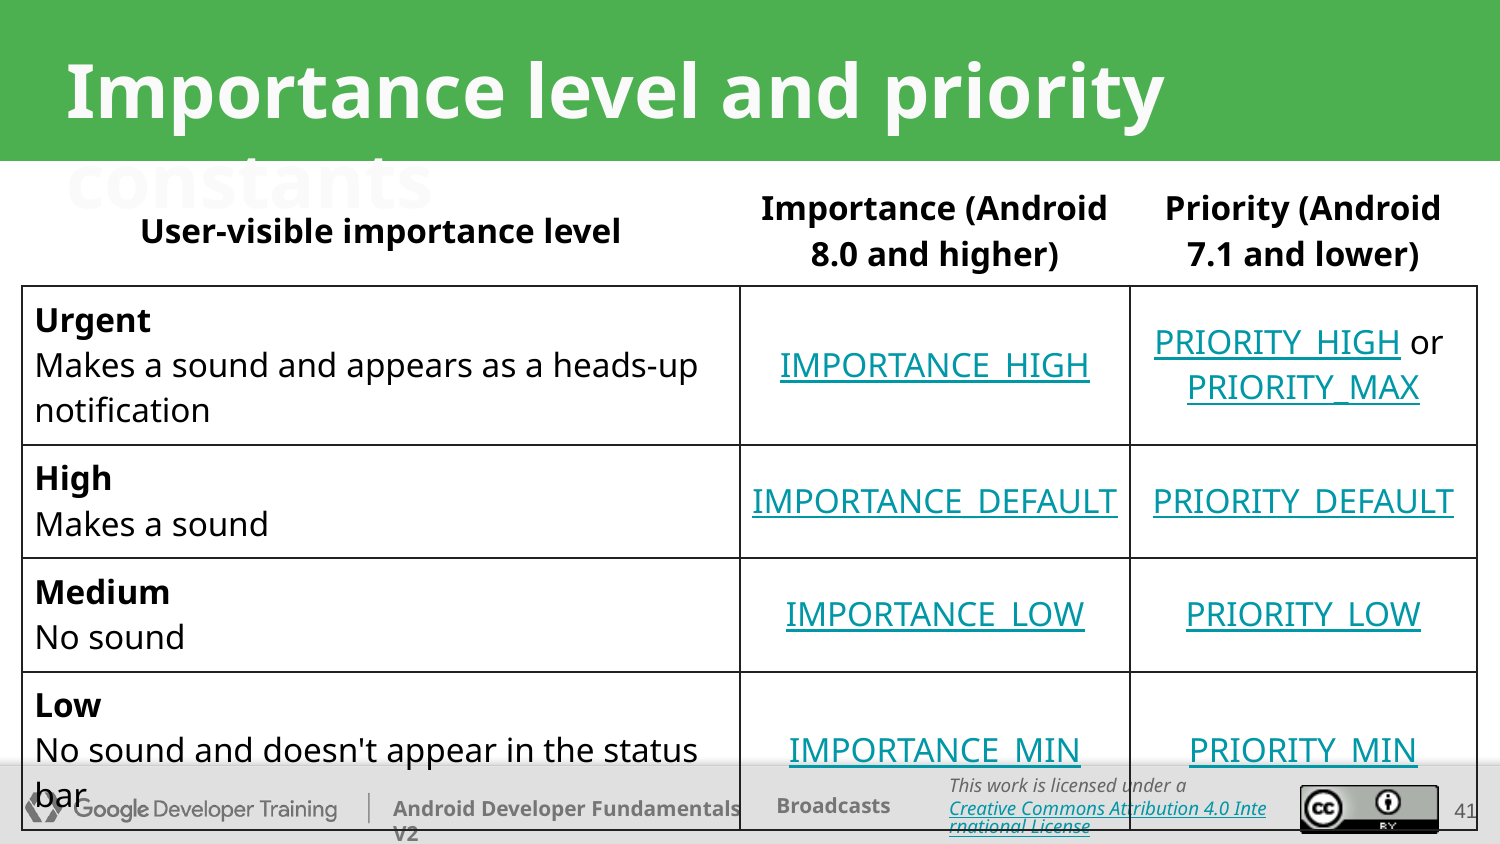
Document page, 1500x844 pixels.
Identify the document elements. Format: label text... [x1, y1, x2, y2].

slide_number 41 [1402, 777, 1493, 842]
table_header Importance (Android 8.0 and higher) [740, 175, 1130, 285]
table_cell Urgent Makes a sound and appears as a heads-up notification [23, 287, 739, 444]
table_cell PRIORITY_LOW [1131, 559, 1476, 671]
table_cell High Makes a sound [23, 446, 739, 557]
table_cell PRIORITY_HIGH or PRIORITY_MAX [1131, 287, 1476, 444]
table_cell IMPORTANCE_LOW [741, 559, 1129, 671]
table_cell IMPORTANCE_HIGH [741, 287, 1129, 444]
table_cell PRIORITY_DEFAULT [1131, 446, 1476, 557]
table_header User-visible importance level [22, 175, 740, 285]
title Importance level and priority constants [51, 28, 1449, 122]
table_cell Low No sound and doesn't appear in the status bar [23, 673, 739, 829]
table_cell Medium No sound [23, 559, 739, 671]
table_cell PRIORITY_MIN [1131, 673, 1476, 829]
table_header Priority (Android 7.1 and lower) [1130, 175, 1477, 285]
table_cell IMPORTANCE_MIN [741, 673, 1129, 829]
picture [0, 161, 1500, 844]
table_cell IMPORTANCE_DEFAULT [741, 446, 1129, 557]
